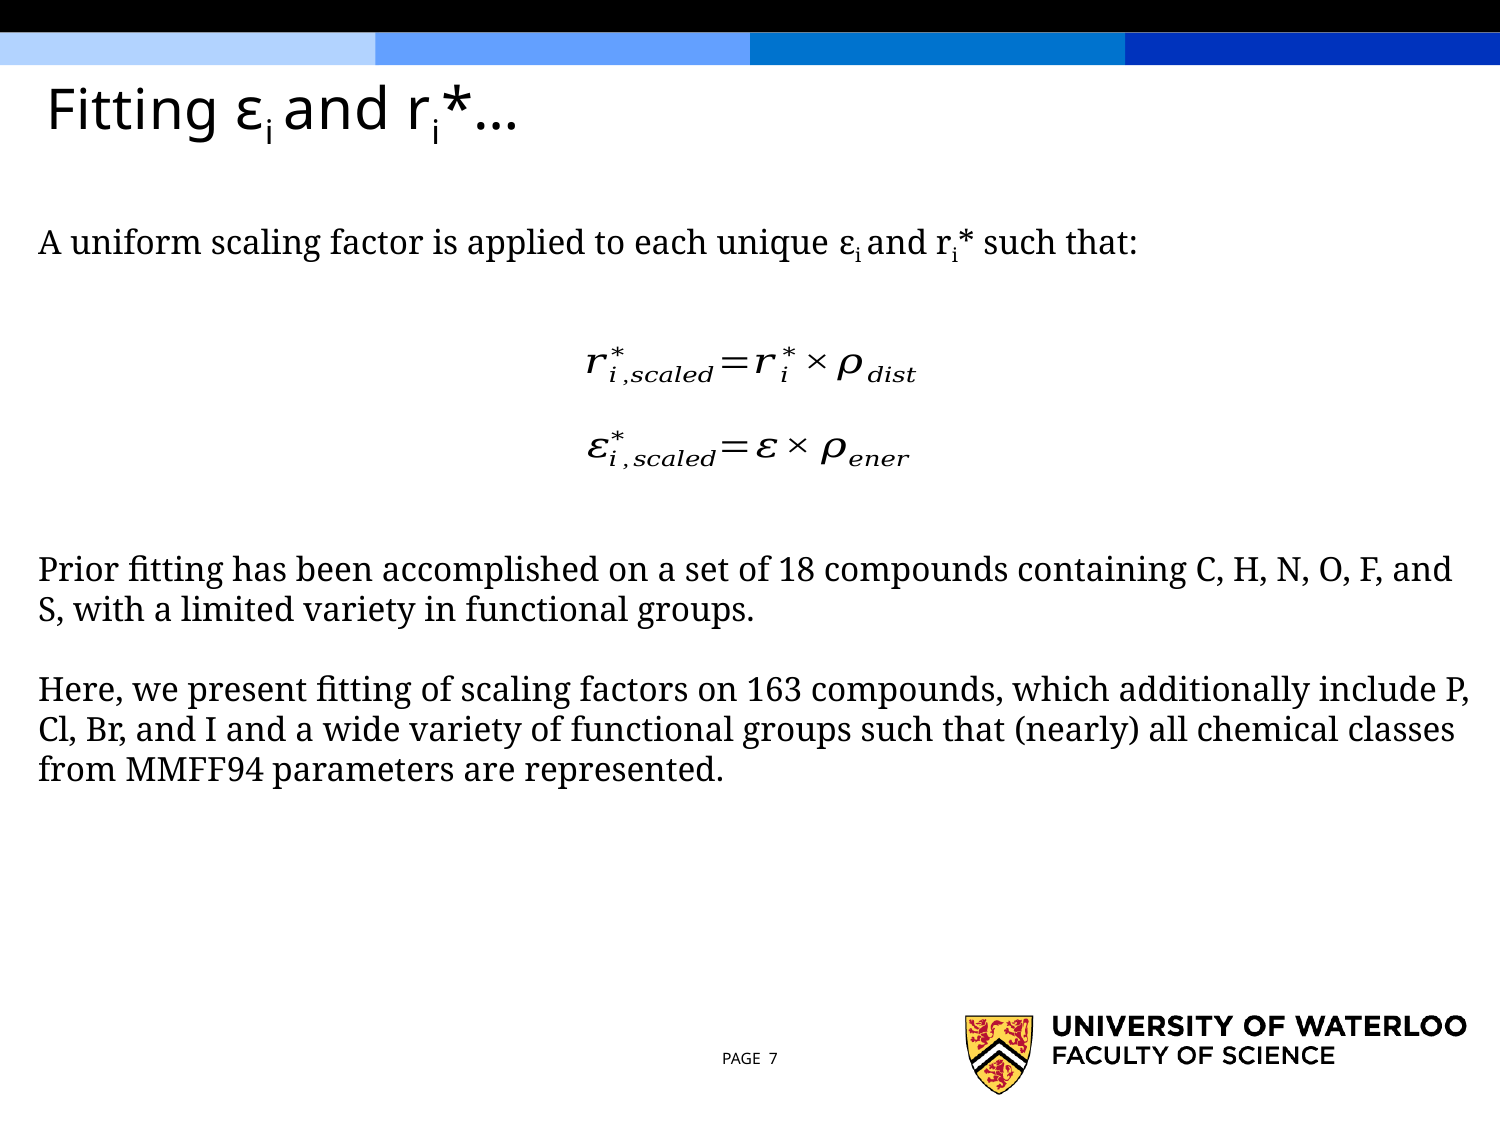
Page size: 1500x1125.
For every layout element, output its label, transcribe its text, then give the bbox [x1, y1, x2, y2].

slide_number PAGE 7 [687, 1039, 813, 1081]
text_box A uniform scaling factor is applied to each unique εi and ri* such that: [23, 213, 1500, 274]
text_box Prior fitting has been accomplished on a set of 18 compounds containing C, H, N, O, F, and S, with a limited variety in functional groups. Here, we present fitting of scaling factors on 163 compounds, which additionally include P, Cl, Br, and I and a wide variety of functional groups such that (nearly) all chemical classes from MMFF94 parameters are represented. [23, 540, 1500, 795]
title Fitting εi and ri*… [31, 71, 1462, 213]
picture [883, 953, 1500, 1125]
